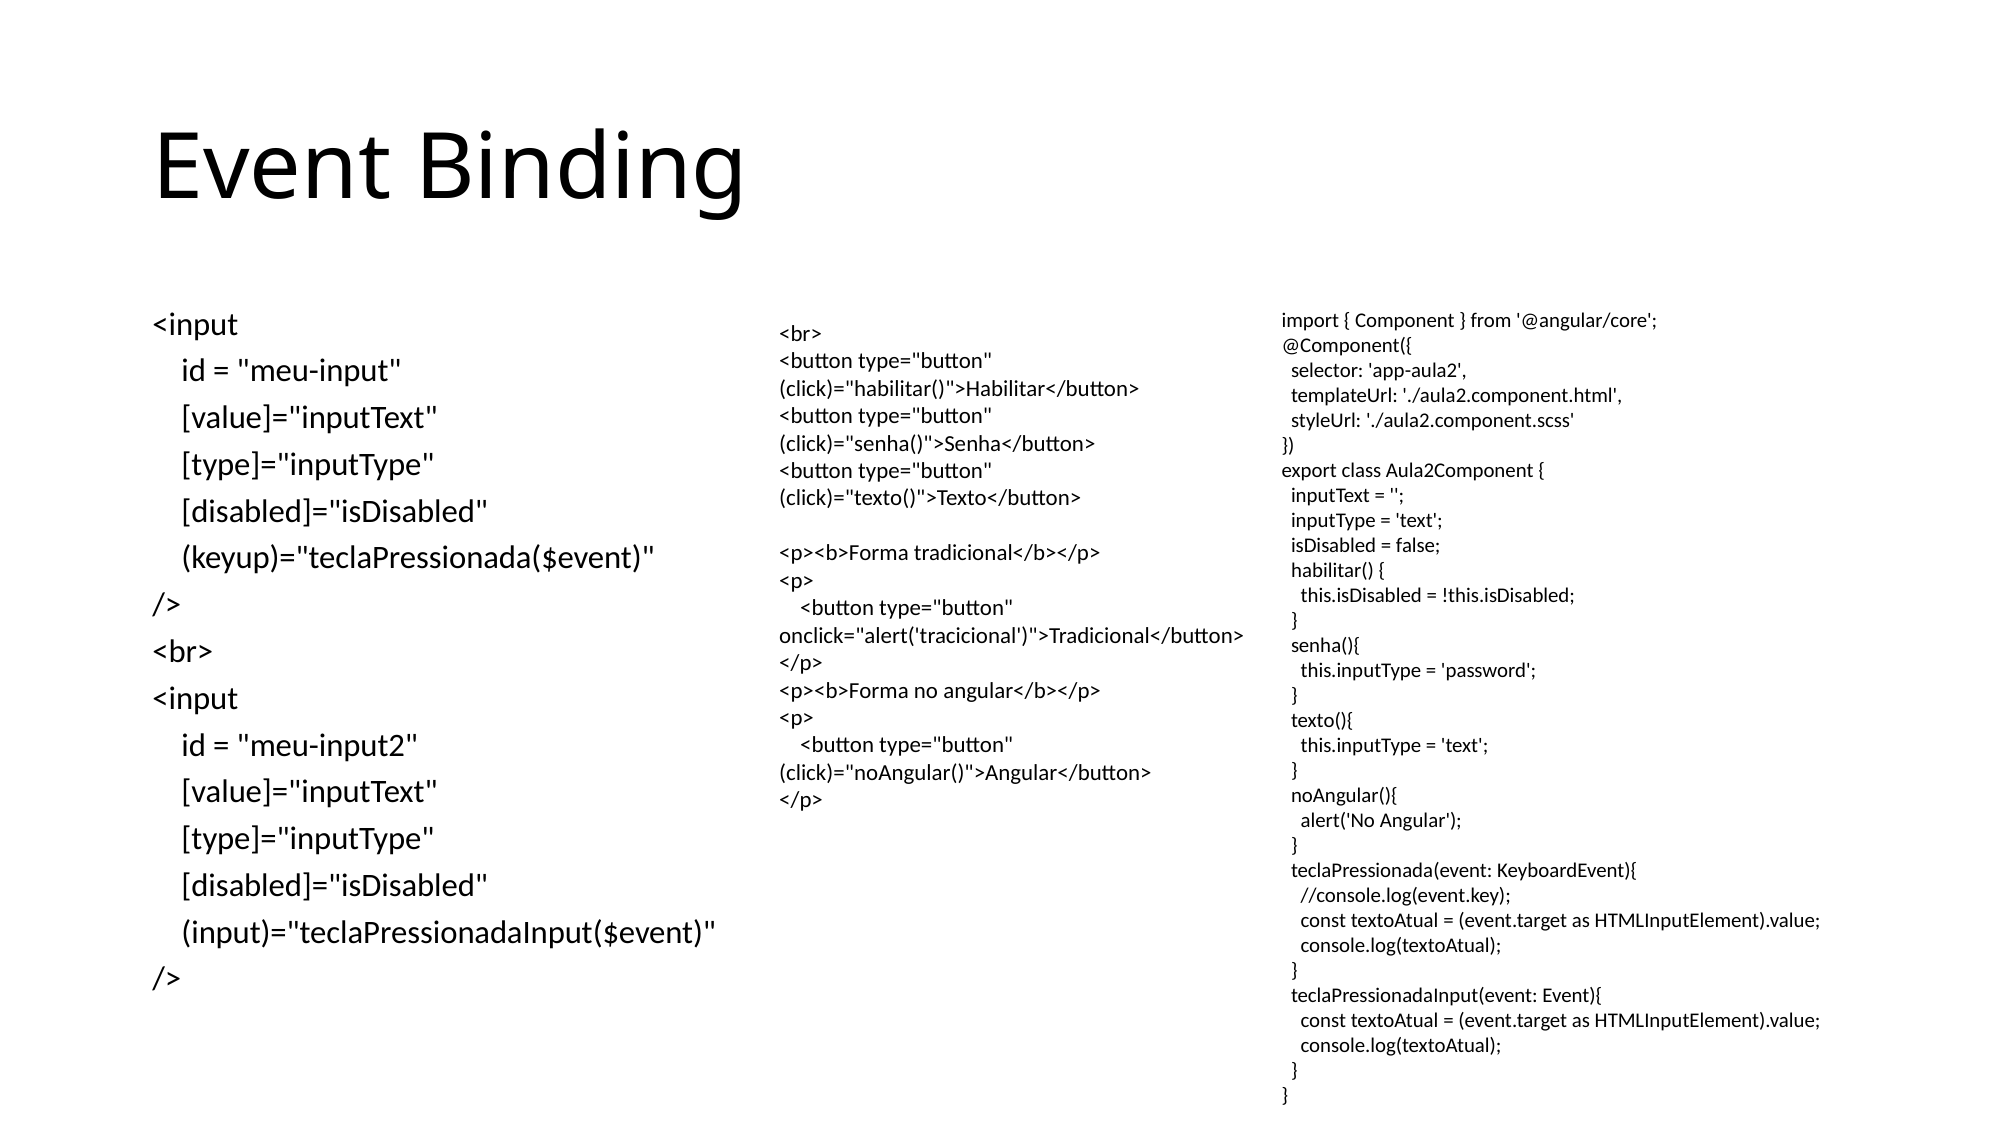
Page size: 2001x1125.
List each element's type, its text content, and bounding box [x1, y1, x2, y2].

text_box import { Component } from '@angular/core'; @Component({ selector: 'app-aula2', templateUrl: './aula2.component.html', styleUrl: './aula2.component.scss' }) export class Aula2Component { inputText = ''; inputType = 'text'; isDisabled = false; habilitar() { this.isDisabled = !this.isDisabled; } senha(){ this.inputType = 'password'; } texto(){ this.inputType = 'text'; } noAngular(){ alert('No Angular'); } teclaPressionada(event: KeyboardEvent){ //console.log(event.key); const textoAtual = (event.target as HTMLInputElement).value; console.log(textoAtual); } teclaPressionadaInput(event: Event){ const textoAtual = (event.target as HTMLInputElement).value; console.log(textoAtual); } } [1266, 299, 1998, 1125]
list <input id = "meu-input" [value]="inputText" [type]="inputType" [disabled]="isDisabled" (keyup)="teclaPressionada($event)" /> <br> <input id = "meu-input2" [value]="inputText" [type]="inputType" [disabled]="isDisabled" (input)="teclaPressionadaInput($event)" /> [137, 299, 732, 1014]
text_box <br> <button type="button" (click)="habilitar()">Habilitar</button> <button type="button" (click)="senha()">Senha</button> <button type="button" (click)="texto()">Texto</button> <p><b>Forma tradicional</b></p> <p> <button type="button" onclick="alert('tracicional')">Tradicional</button> </p> <p><b>Forma no angular</b></p> <p> <button type="button" (click)="noAngular()">Angular</button> </p> [764, 310, 1266, 865]
title Event Binding [137, 59, 1863, 278]
